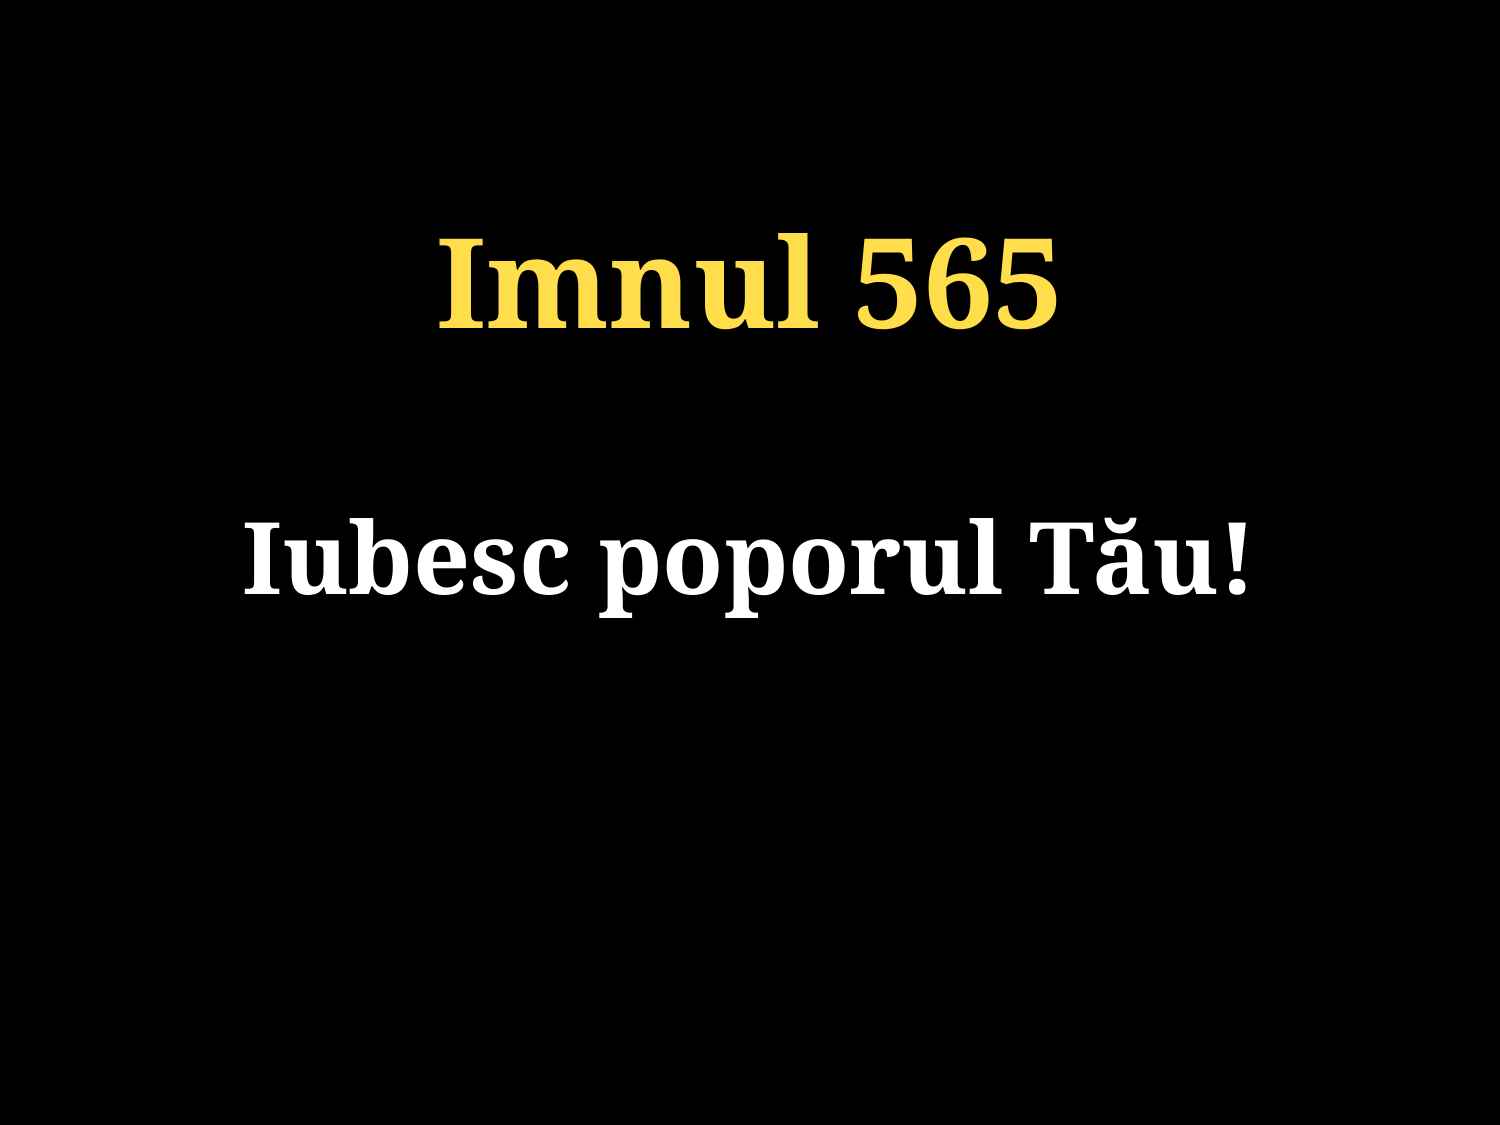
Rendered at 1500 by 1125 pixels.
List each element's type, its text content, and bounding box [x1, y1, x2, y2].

text_box Imnul 565 [0, 195, 1500, 361]
text_box Iubesc poporul Tău! [0, 487, 1500, 623]
